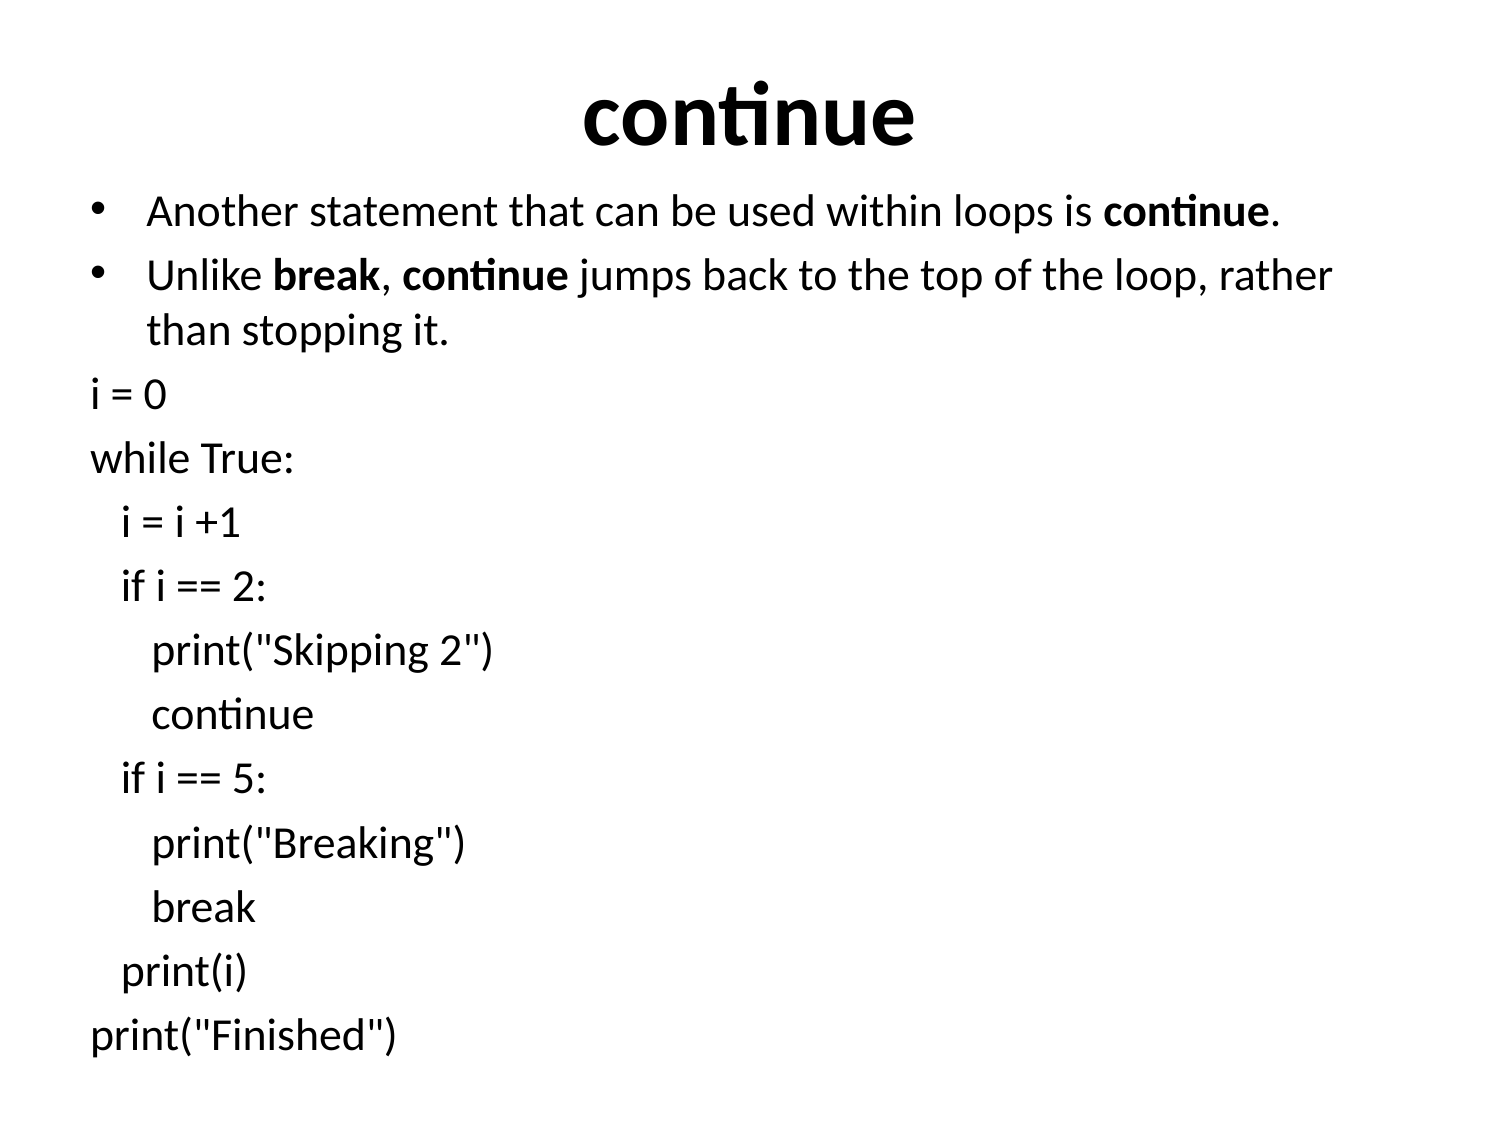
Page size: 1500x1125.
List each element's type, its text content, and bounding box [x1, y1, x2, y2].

title continue [75, 45, 1425, 172]
list Another statement that can be used within loops is continue. Unlike break, continue jumps back to the top of the loop, rather than stopping it. i = 0 while True: i = i +1 if i == 2: print("Skipping 2") continue if i == 5: print("Breaking") break print(i) print("Finished") [75, 172, 1425, 1106]
